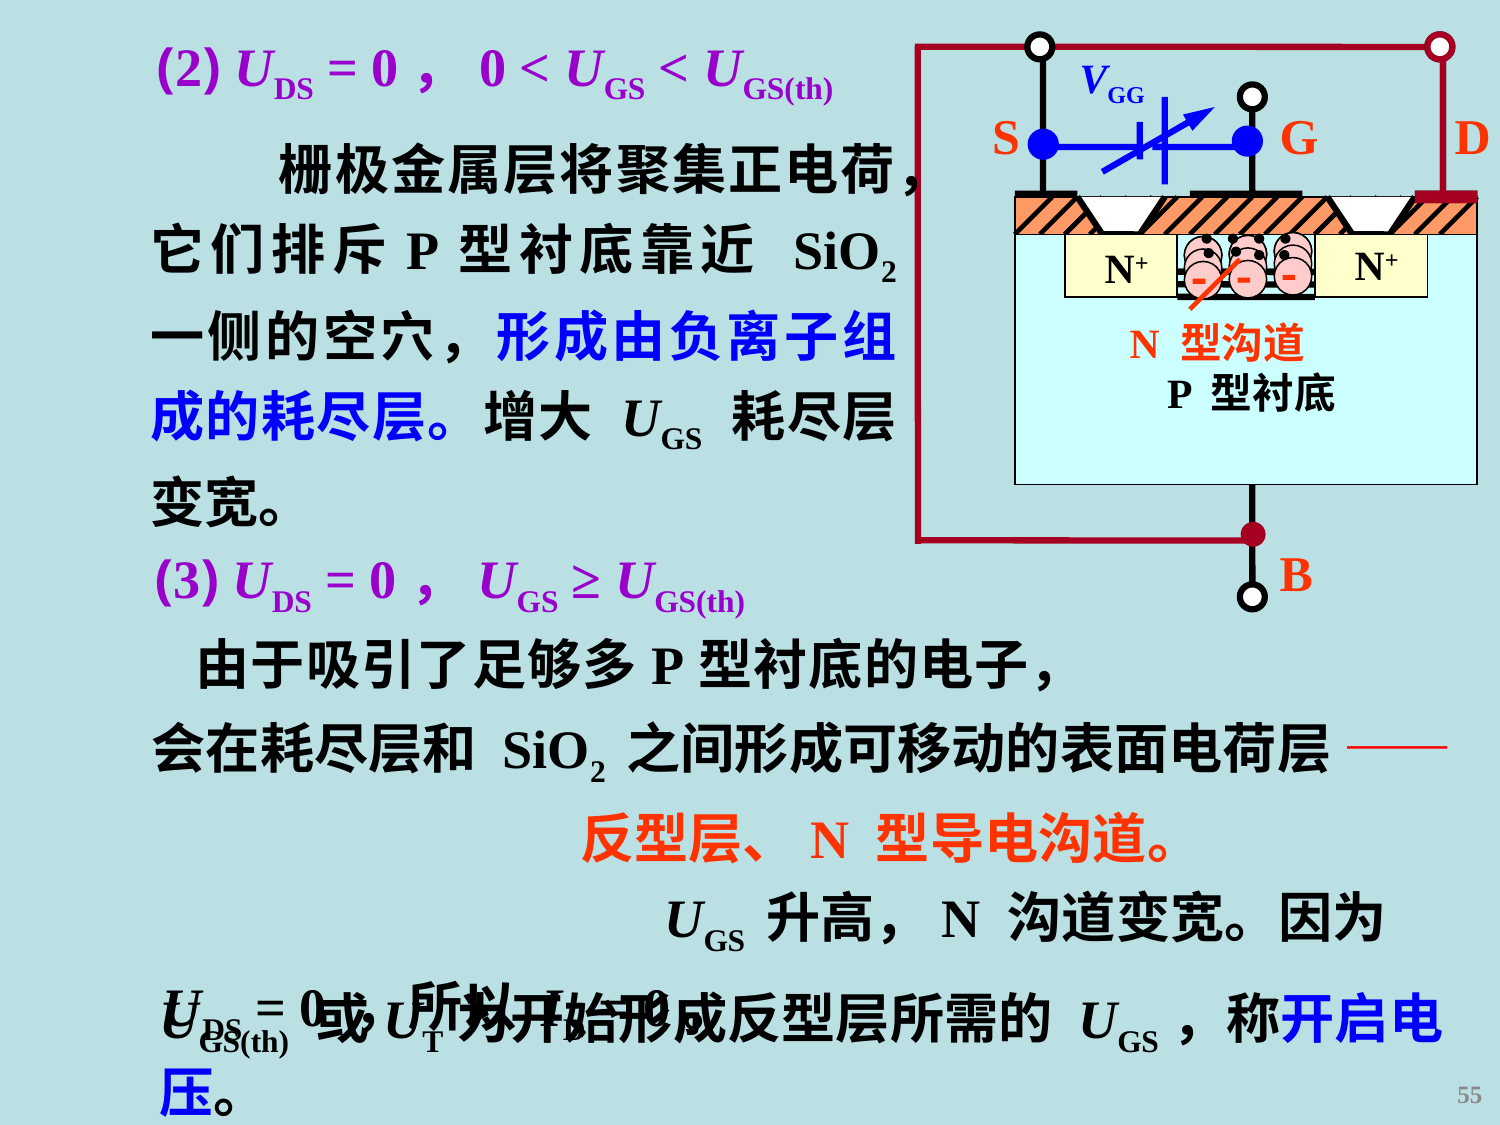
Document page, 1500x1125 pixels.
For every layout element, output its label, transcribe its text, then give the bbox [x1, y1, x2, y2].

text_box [1177, 240, 1202, 259]
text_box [977, 34, 1500, 610]
text_box (2) UDS = 0，0 < UGS < UGS(th) [141, 24, 917, 114]
text_box [1147, 1063, 1498, 1124]
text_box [920, 521, 1266, 547]
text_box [1290, 240, 1343, 310]
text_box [1202, 234, 1290, 259]
text_box 反型层、N 型导电沟道。 UGS 升高，N 沟道变宽。因为 UDS = 0 ，所以 ID = 0。 [148, 783, 1449, 977]
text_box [1177, 227, 1343, 240]
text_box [1030, 96, 1260, 185]
text_box 栅极金属层将聚集正电荷，它们排斥P型衬底靠近 SiO2 一侧的空穴，形成由负离子组成的耗尽层。增大 UGS 耗尽层变宽。 [135, 115, 912, 542]
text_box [1414, 34, 1478, 197]
text_box UGS(th) 或UT为开始形成反型层所需的 UGS，称开启电压。 [144, 977, 1500, 1125]
text_box 由于吸引了足够多P型衬底的电子， [69, 623, 1045, 703]
text_box (3) UDS = 0，UGS ≥ UGS(th) [140, 537, 916, 623]
text_box 会在耗尽层和 SiO2 之间形成可移动的表面电荷层 —— [136, 707, 1477, 888]
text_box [1114, 259, 1328, 375]
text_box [1177, 215, 1343, 227]
